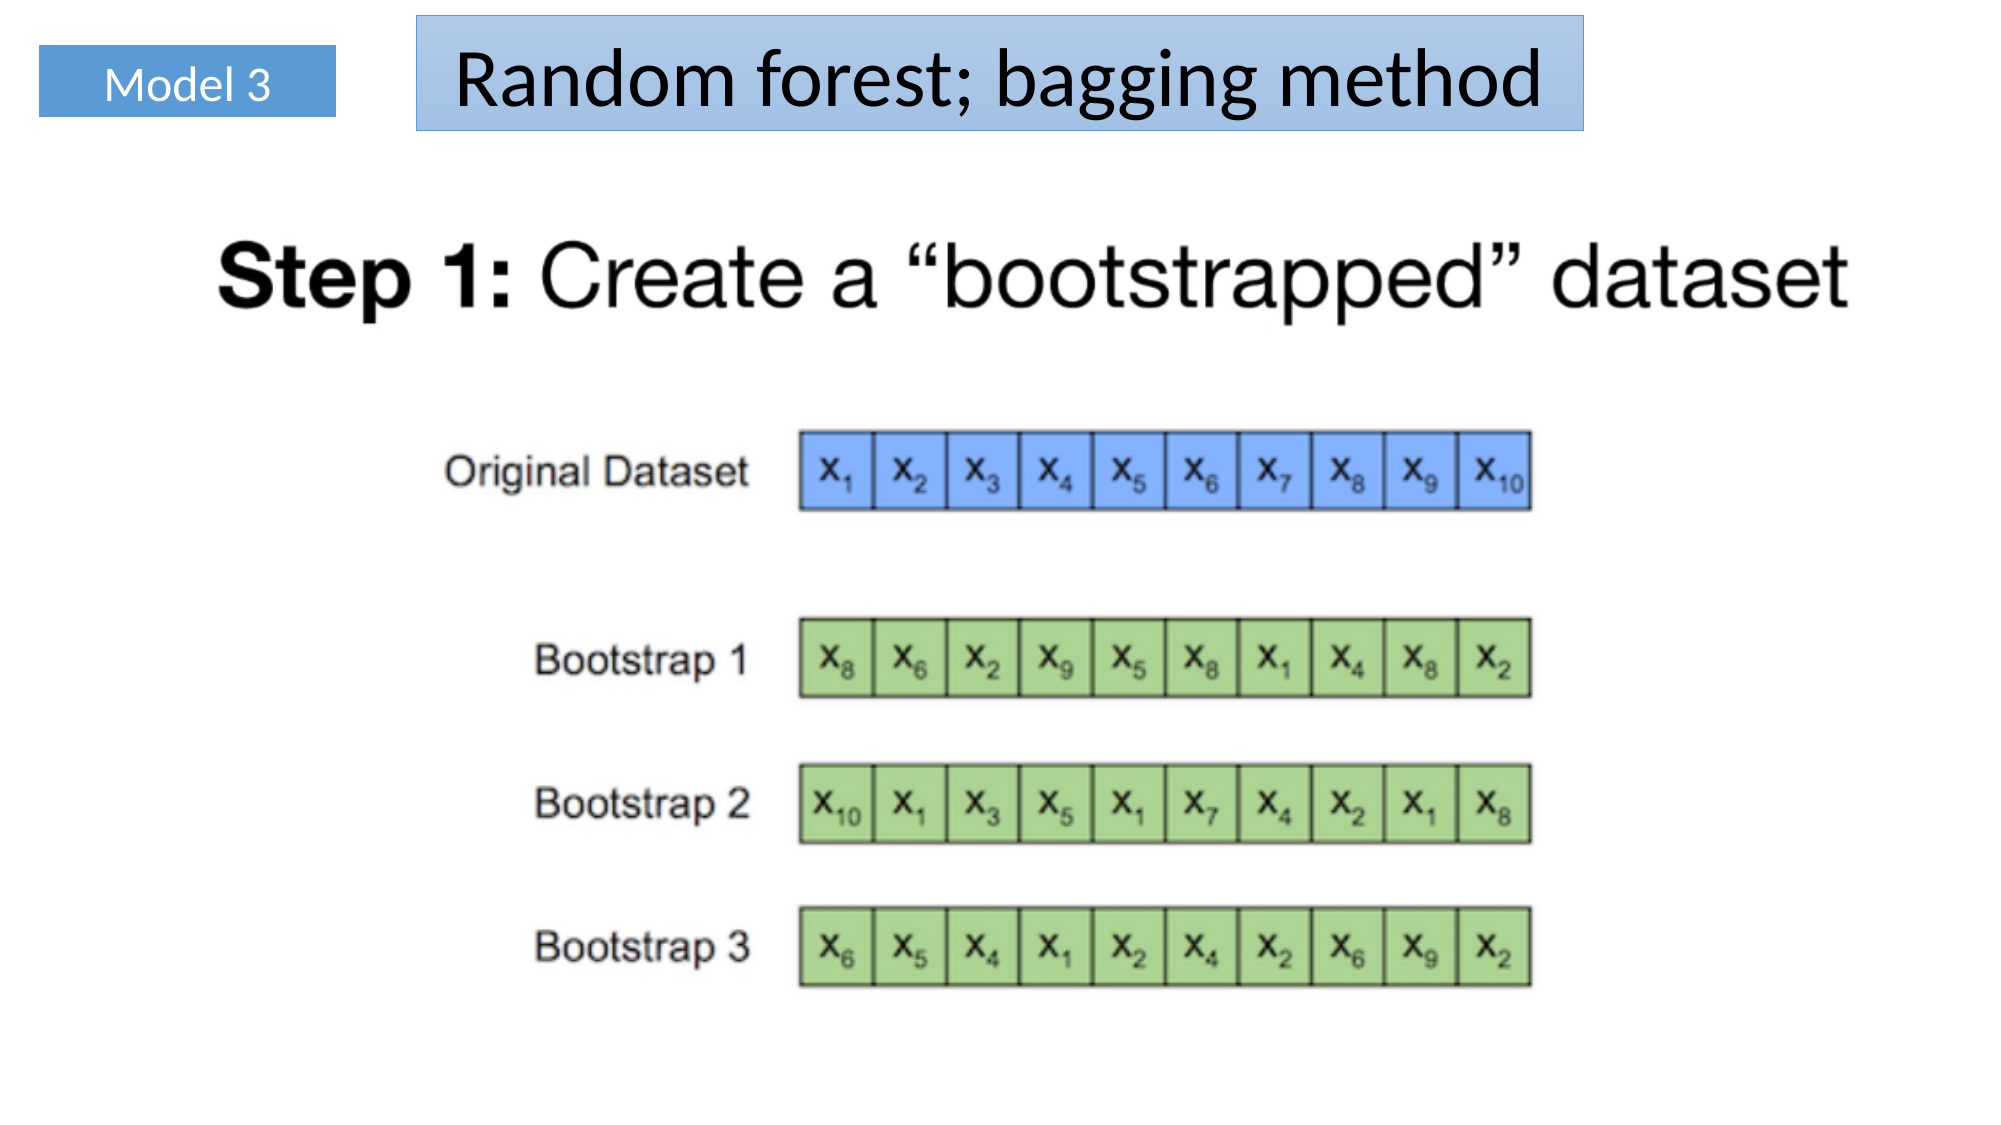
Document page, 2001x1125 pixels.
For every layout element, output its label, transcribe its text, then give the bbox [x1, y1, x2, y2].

text_box Model 3 [36, 42, 339, 120]
text_box Random forest; bagging method [416, 15, 1584, 131]
picture [201, 221, 1856, 333]
picture [416, 411, 1554, 1008]
